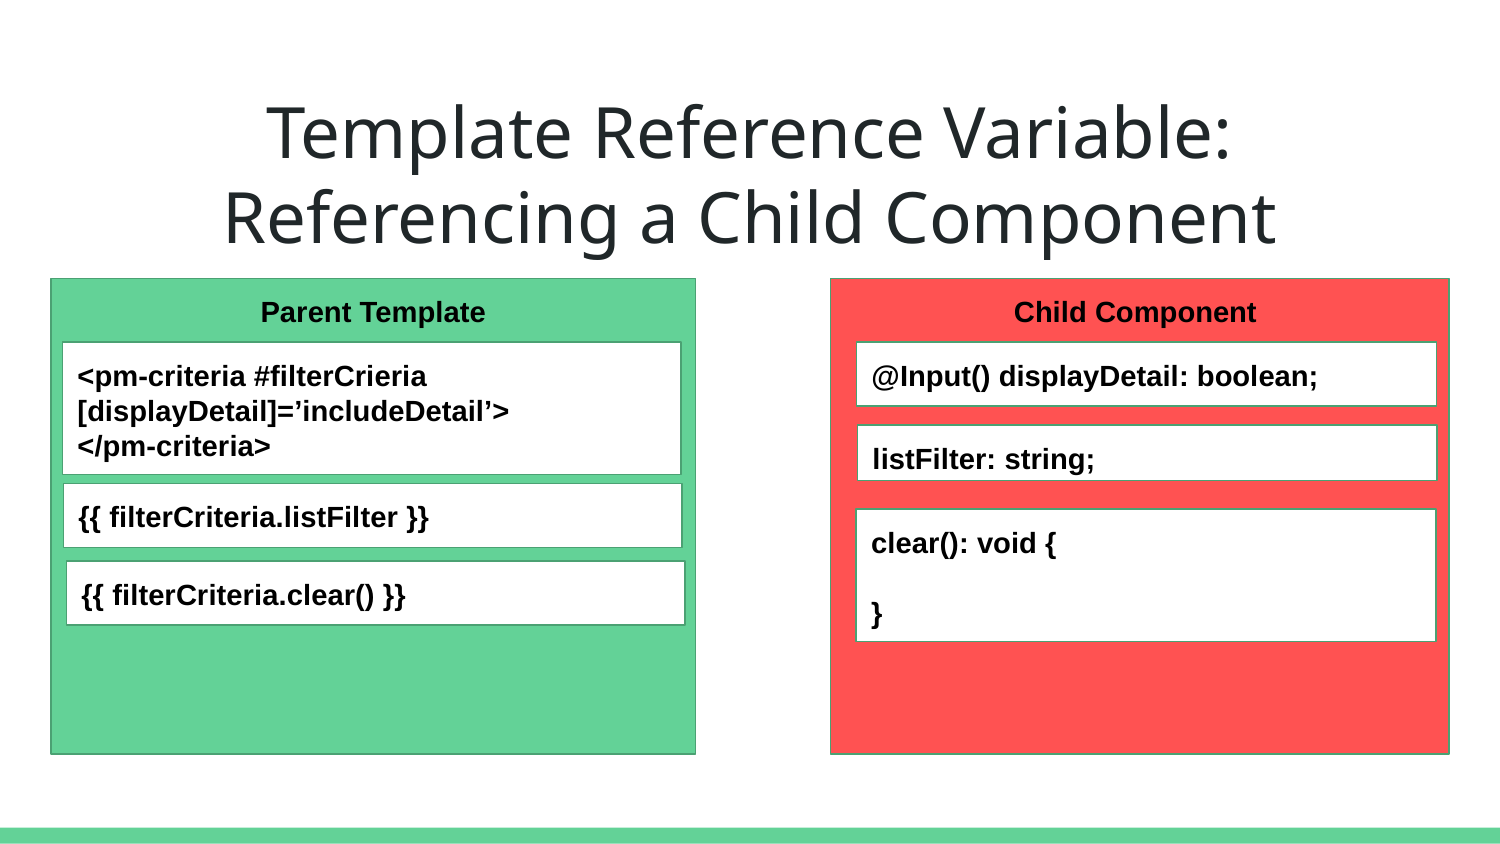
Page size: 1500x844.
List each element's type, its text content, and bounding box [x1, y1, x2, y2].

text_box Child Component [830, 278, 1449, 754]
title Template Reference Variable: Referencing a Child Component [51, 72, 1449, 268]
text_box <pm-criteria #filterCrieria [displayDetail]=’includeDetail’> </pm-criteria> [62, 341, 681, 475]
text_box Parent Template [51, 278, 696, 754]
text_box @Input() displayDetail: boolean; [856, 341, 1437, 407]
text_box clear(): void { } [856, 508, 1436, 642]
text_box listFilter: string; [857, 425, 1438, 481]
text_box {{ filterCriteria.listFilter }} [63, 483, 682, 548]
text_box {{ filterCriteria.clear() }} [66, 560, 685, 625]
